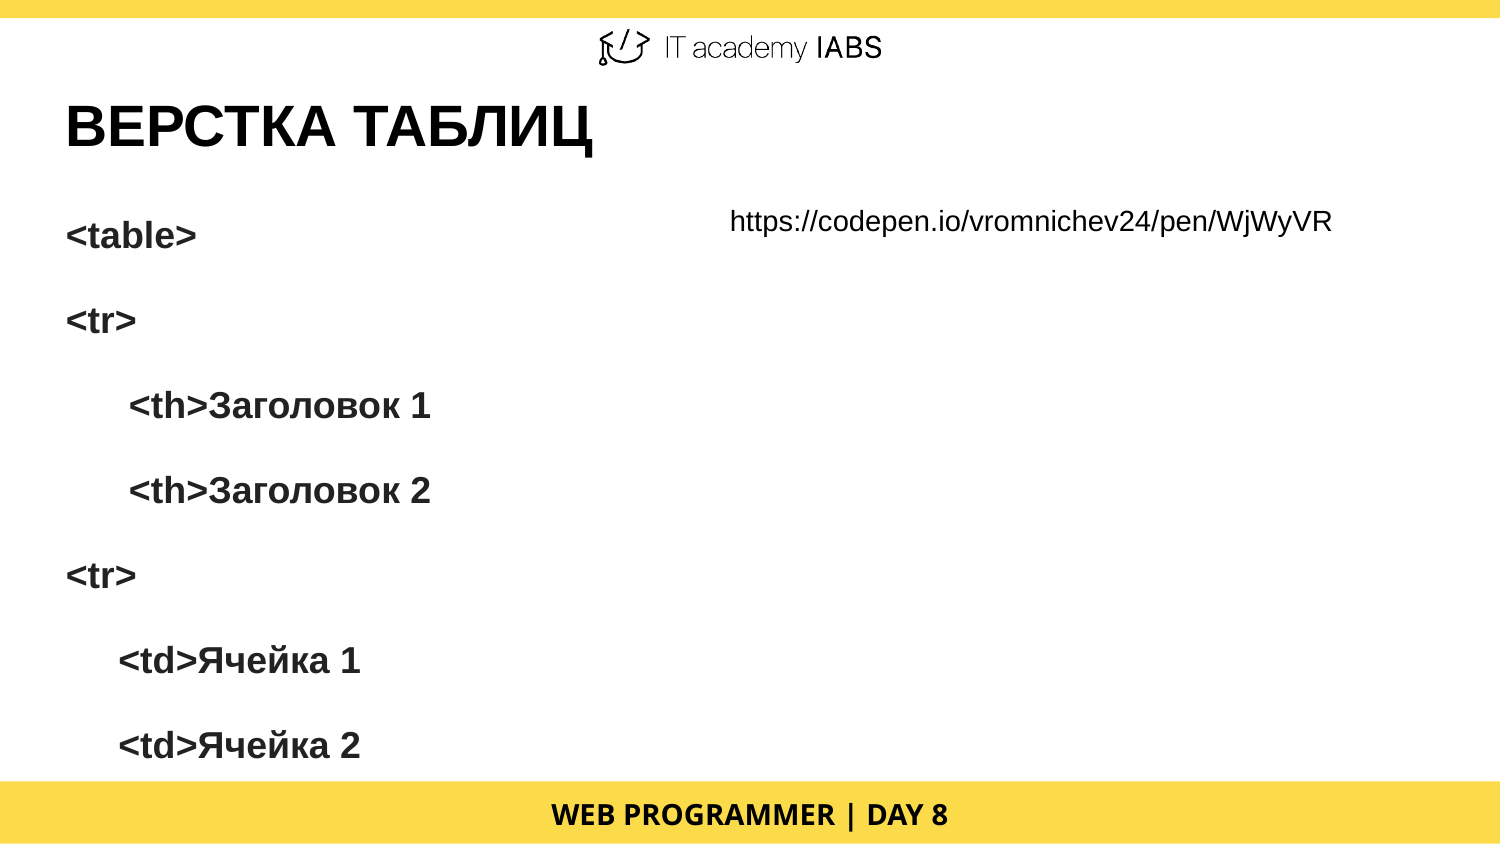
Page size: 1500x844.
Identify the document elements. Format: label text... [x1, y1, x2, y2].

text_box [1160, 781, 1500, 844]
picture [591, 18, 887, 71]
text_box https://codepen.io/vromnichev24/pen/WjWyVR [714, 187, 1449, 761]
text_box WEB PROGRAMMER | DAY 8 [340, 781, 1160, 844]
text_box [0, 781, 340, 844]
text_box ВЕРСТКА ТАБЛИЦ [51, 72, 1449, 167]
text_box <table> <tr> <th>Заголовок 1 <th>Заголовок 2 <tr> <td>Ячейка 1 <td>Ячейка 2 [51, 189, 714, 750]
text_box [0, 0, 1500, 19]
